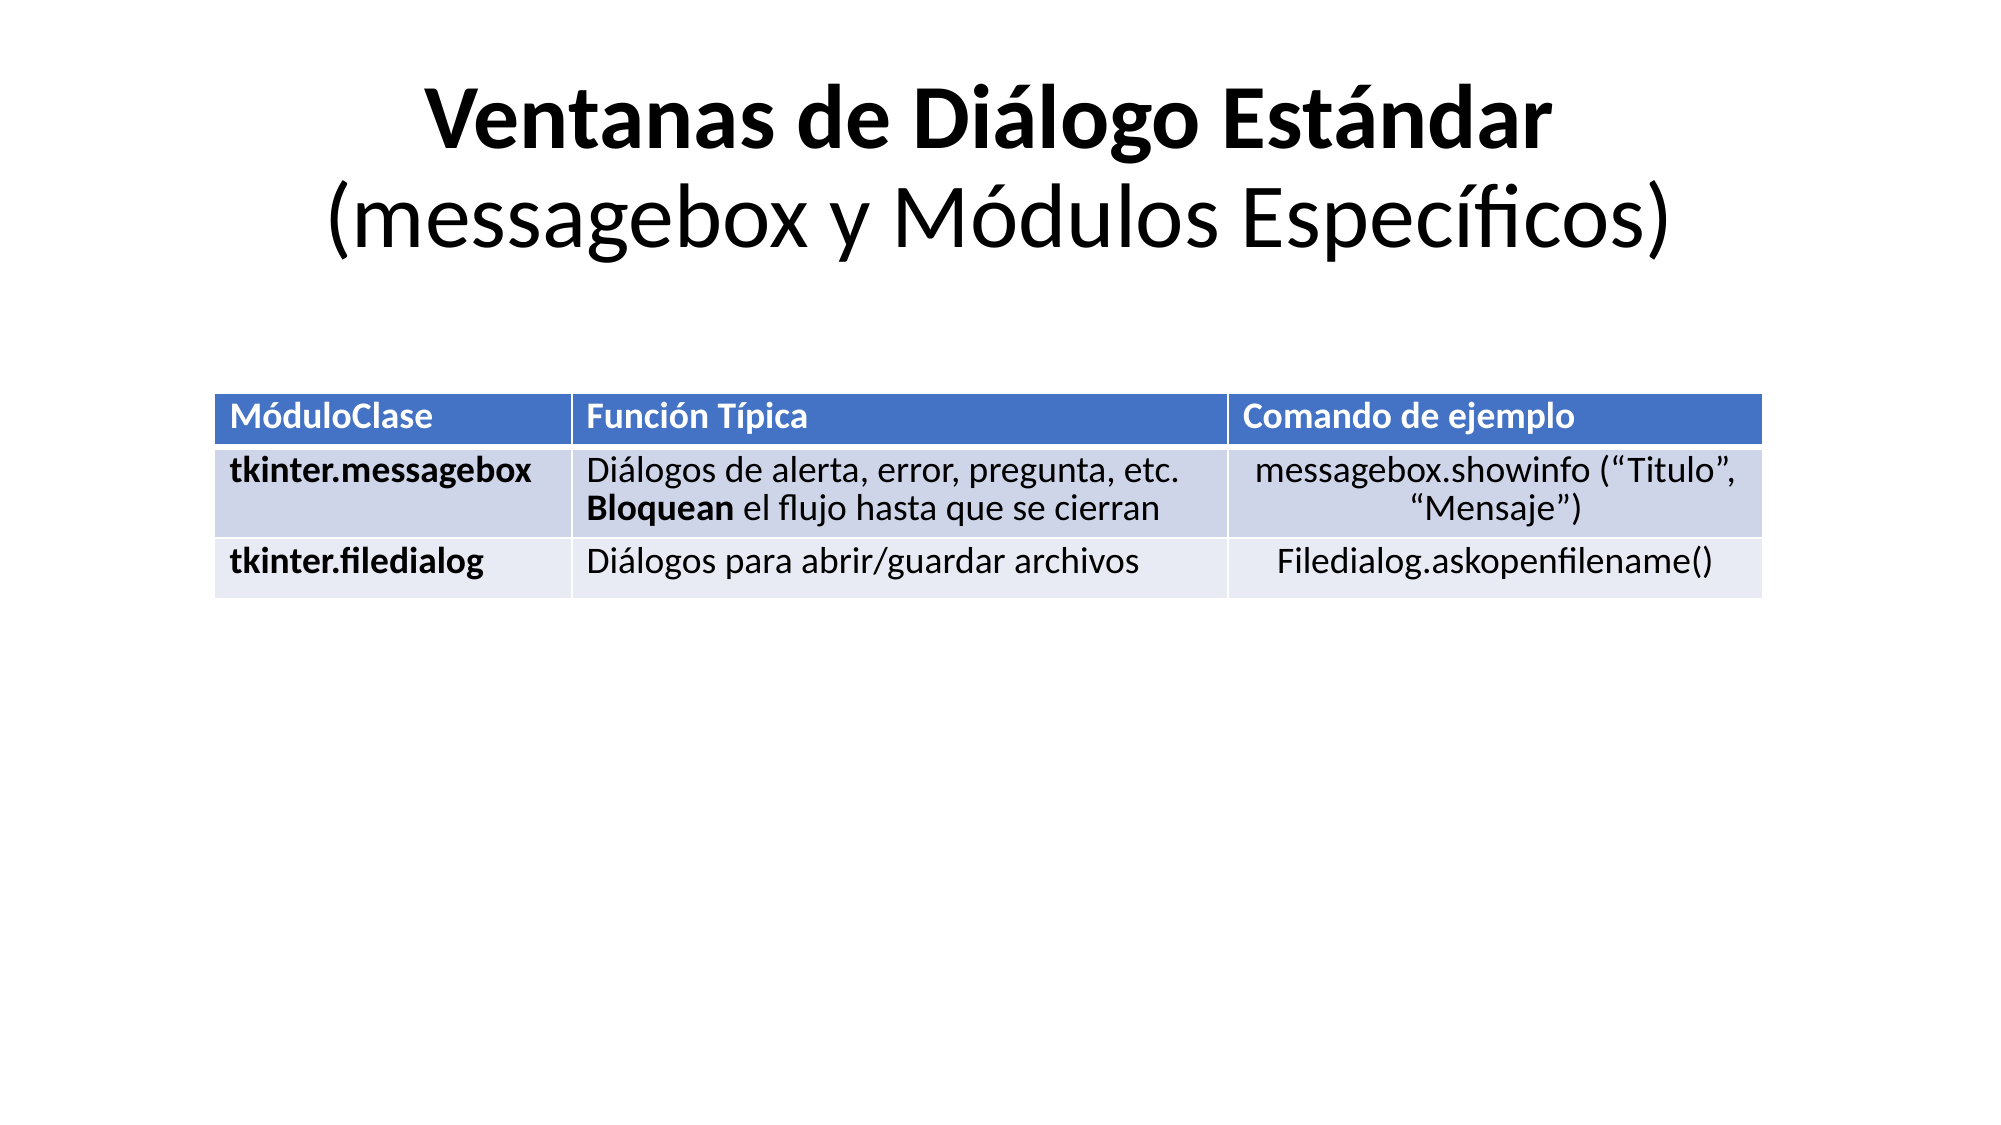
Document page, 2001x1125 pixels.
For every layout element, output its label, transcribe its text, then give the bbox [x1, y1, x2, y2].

table_cell tkinter.messagebox [215, 450, 571, 537]
title Ventanas de Diálogo Estándar (messagebox y Módulos Específicos) [137, 59, 1863, 278]
table_header Comando de ejemplo [1229, 394, 1762, 444]
table_header Función Típica [573, 394, 1227, 444]
table_cell messagebox.showinfo (“Titulo”, “Mensaje”) [1229, 450, 1762, 537]
table_cell tkinter.filedialog [215, 539, 571, 598]
table_cell Diálogos de alerta, error, pregunta, etc. Bloquean el flujo hasta que se cierran [573, 450, 1227, 537]
table_cell Diálogos para abrir/guardar archivos [573, 539, 1227, 598]
table_header MóduloClase [215, 394, 571, 444]
table_cell Filedialog.askopenfilename() [1229, 539, 1762, 598]
